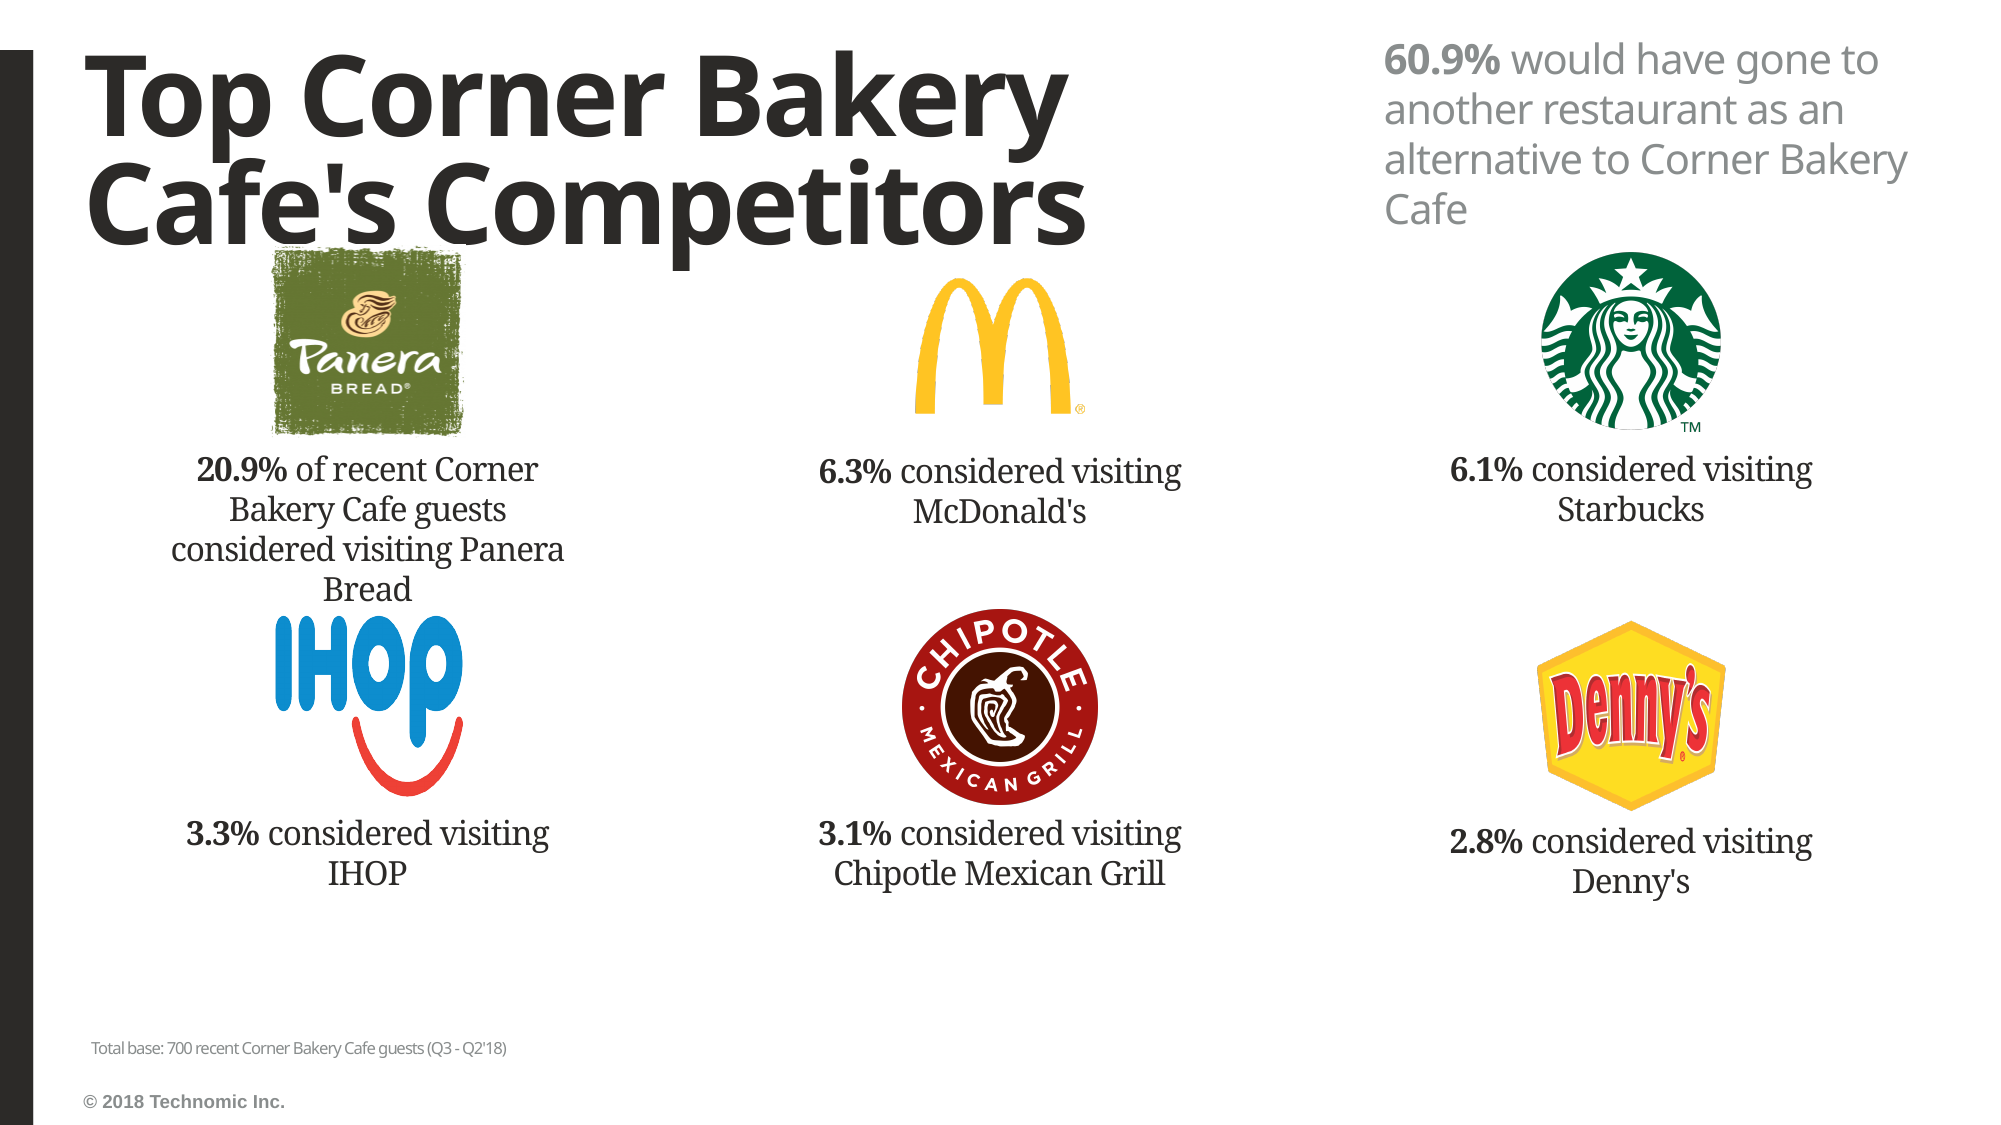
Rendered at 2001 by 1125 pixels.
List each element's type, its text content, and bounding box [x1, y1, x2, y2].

list 6.3% considered visiting McDonald's [793, 450, 1207, 601]
picture [902, 248, 1098, 444]
picture [269, 607, 466, 803]
picture [269, 243, 466, 440]
list 60.9% would have gone to another restaurant as an alternative to Corner Bakery Cafe [1384, 32, 1950, 249]
picture [1533, 617, 1729, 813]
picture [1533, 244, 1729, 440]
list 3.1% considered visiting Chipotle Mexican Grill [793, 812, 1207, 963]
list 2.8% considered visiting Denny's [1425, 820, 1838, 971]
title Top Corner Bakery Cafe's Competitors [83, 50, 1350, 195]
list Total base: 700 recent Corner Bakery Cafe guests (Q3 - Q2'18) [91, 1037, 1867, 1088]
picture [902, 609, 1098, 805]
list 20.9% of recent Corner Bakery Cafe guests considered visiting Panera Bread [161, 447, 574, 598]
list 6.1% considered visiting Starbucks [1425, 447, 1838, 598]
list 3.3% considered visiting IHOP [161, 812, 574, 963]
